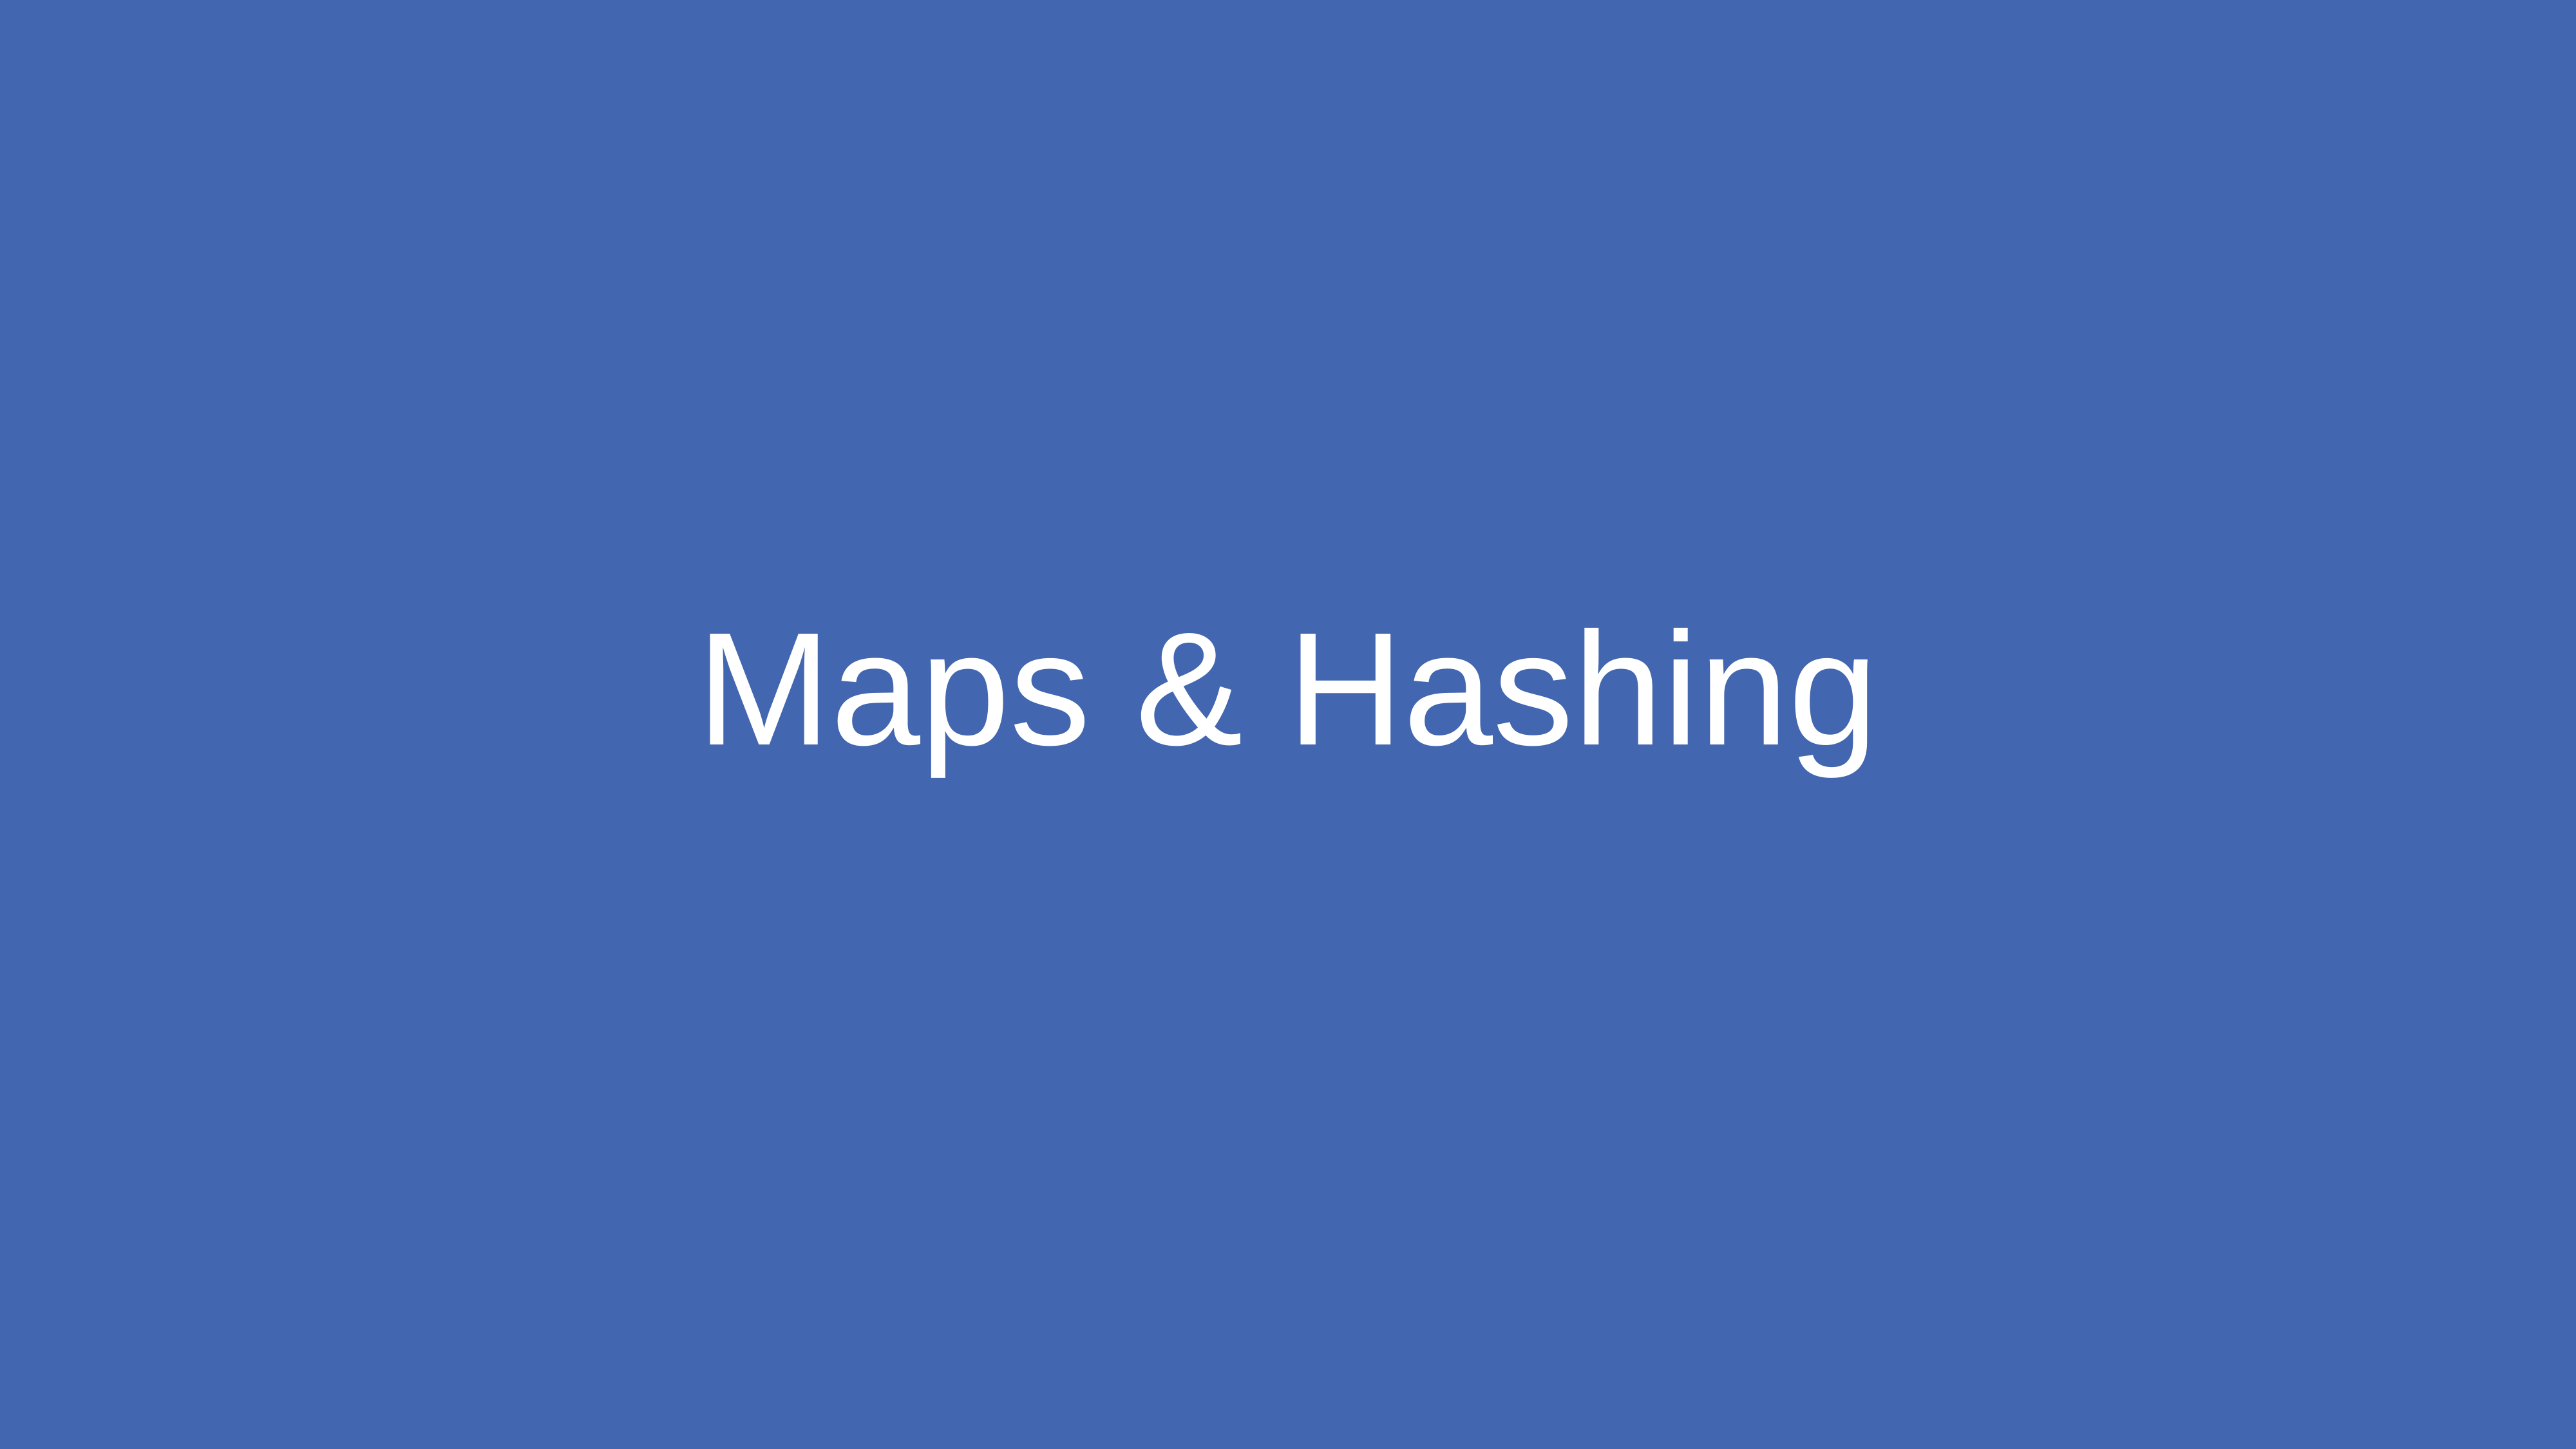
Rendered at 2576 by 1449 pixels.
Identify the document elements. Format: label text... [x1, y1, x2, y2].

list Maps & Hashing [107, 621, 2469, 1449]
